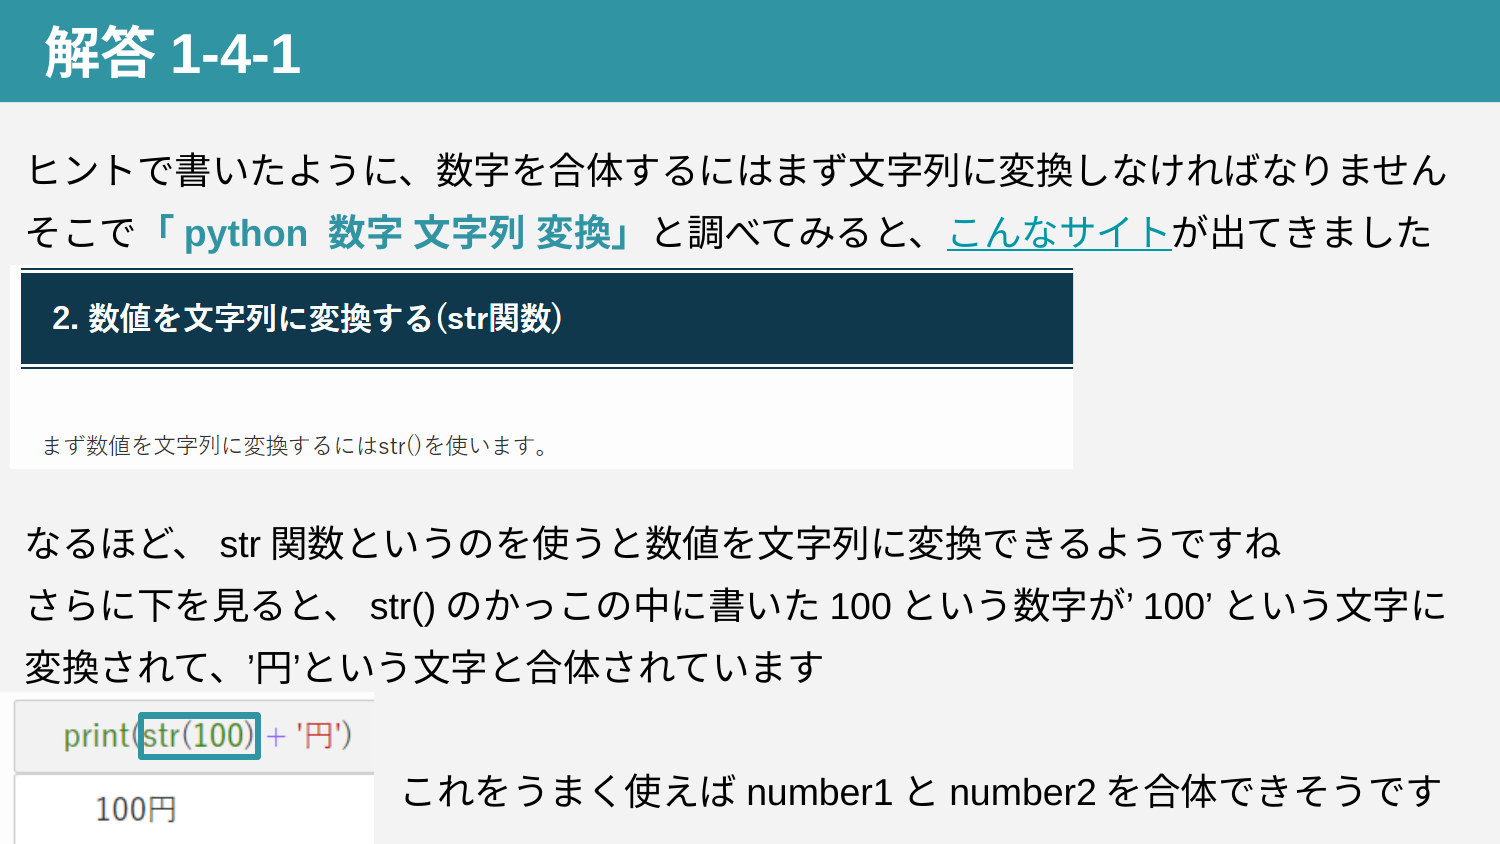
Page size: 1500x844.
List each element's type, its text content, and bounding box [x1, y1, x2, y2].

picture [9, 265, 1074, 470]
text_box 解答1-4-1 [0, 0, 1500, 103]
text_box ヒントで書いたように、数字を合体するにはまず文字列に変換しなければなりません そこで「python 数字 文字列 変換」と調べてみると、こんなサイトが出てきました なるほど、str関数というのを使うと数値を文字列に変換できるようですね さらに下を見ると、str()のかっこの中に書いた100という数字が’100’という文字に変換されて、’円’という文字と合体されています これをうまく使えばnumber1とnumber2を合体できそうですね [9, 115, 1487, 844]
picture [0, 692, 374, 844]
